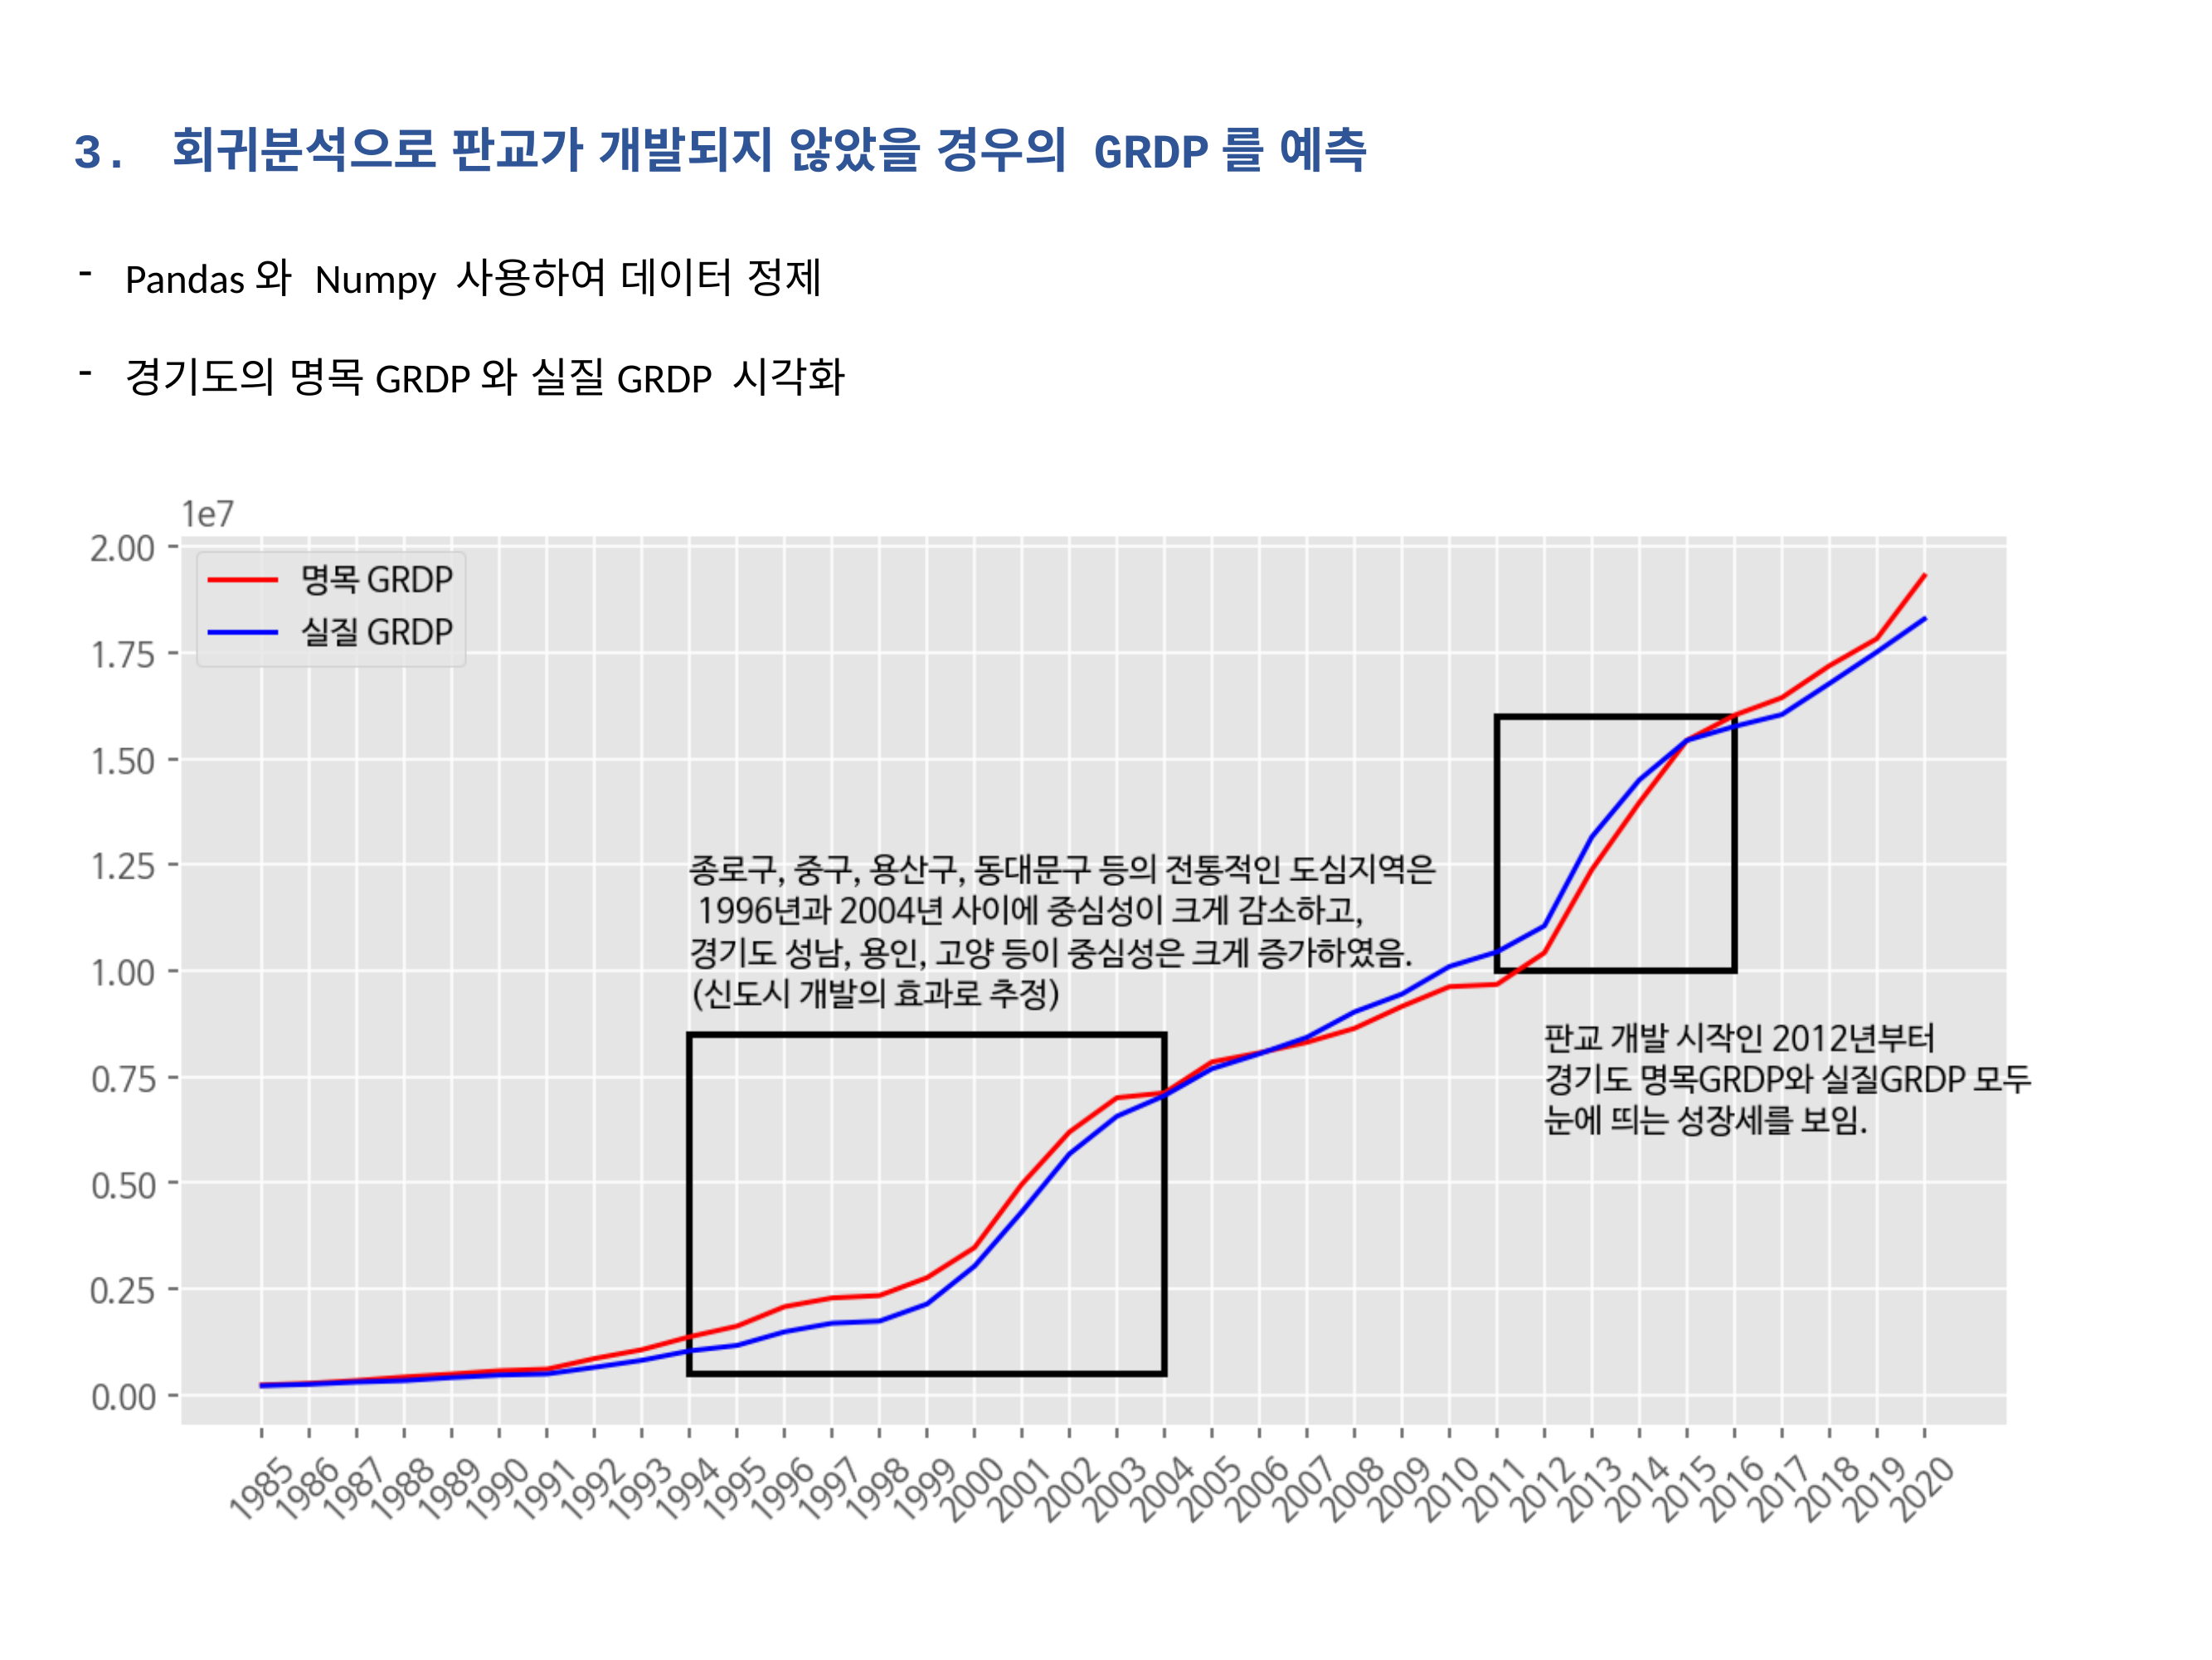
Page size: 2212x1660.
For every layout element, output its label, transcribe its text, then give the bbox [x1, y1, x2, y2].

text_box 3. 회귀분석으로 판교가 개발되지 않았을 경우의 GRDP를 예측 [61, 84, 1594, 184]
picture [66, 476, 2063, 1553]
text_box Pandas와 Numpy 사용하여 데이터 정제 경기도의 명목GRDP와 실질GRDP 시각화 [66, 245, 1305, 407]
